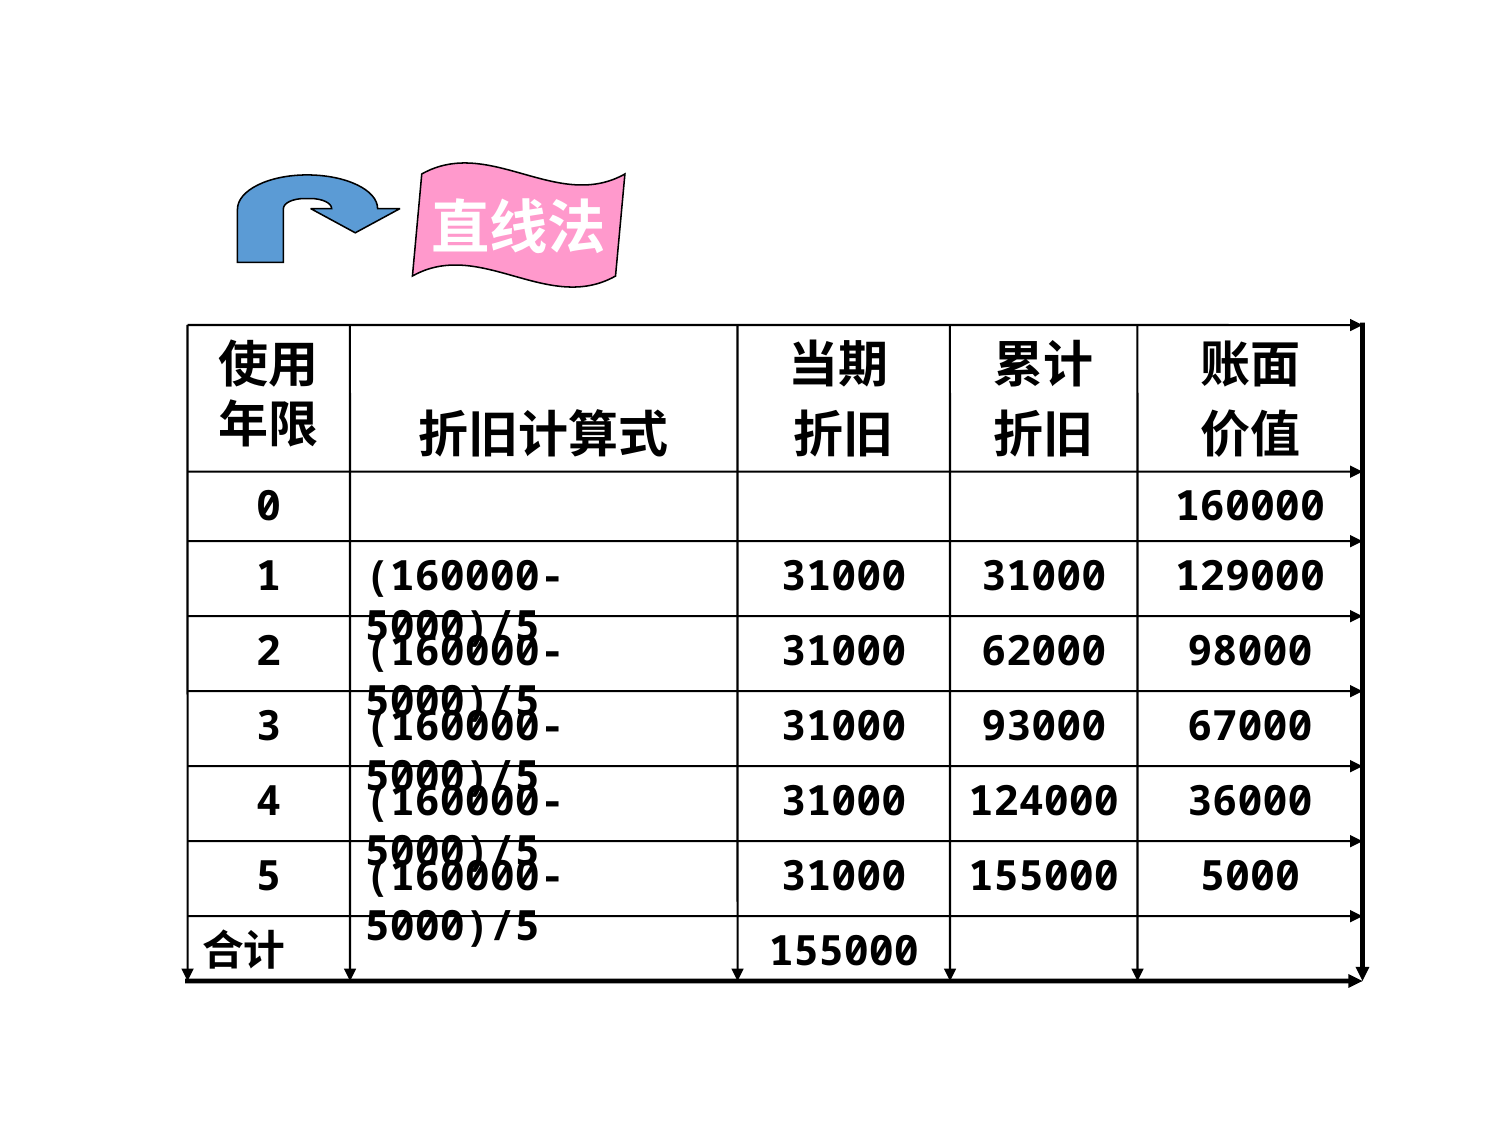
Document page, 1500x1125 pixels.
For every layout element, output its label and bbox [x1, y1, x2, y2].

text_box [187, 162, 1363, 981]
